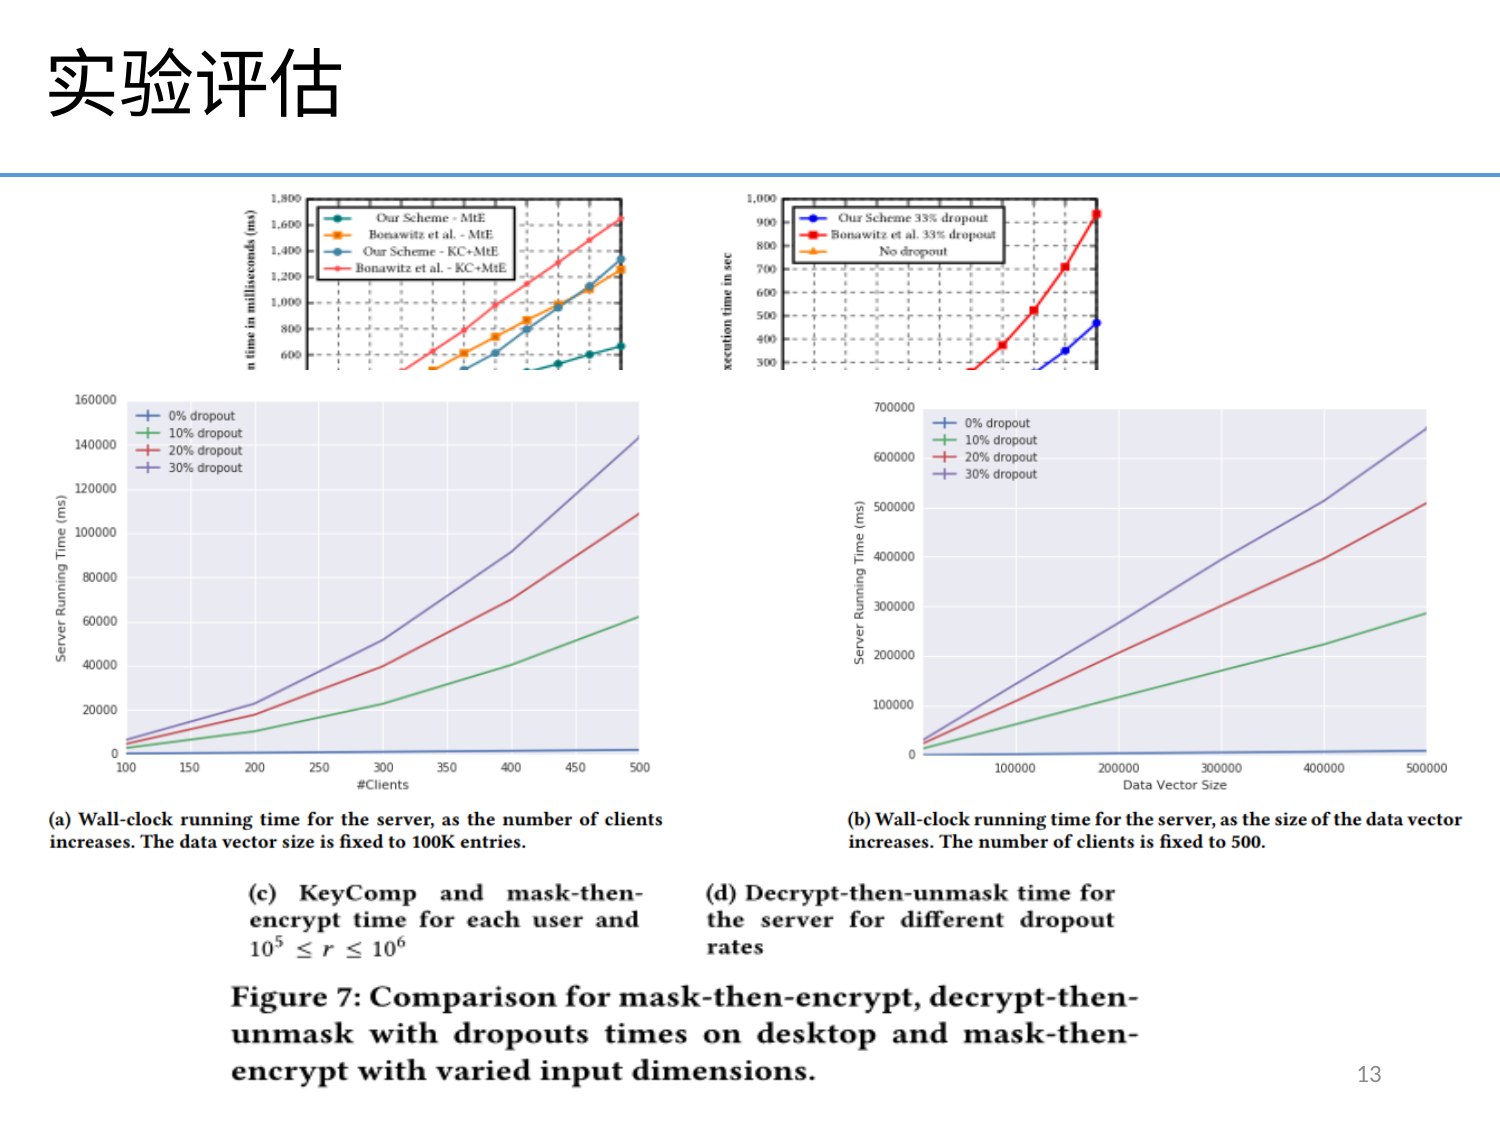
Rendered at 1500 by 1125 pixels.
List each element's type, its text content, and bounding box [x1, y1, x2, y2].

picture [29, 180, 1476, 1103]
title 实验评估 [29, 0, 1476, 176]
slide_number 13 [1157, 1042, 1397, 1103]
